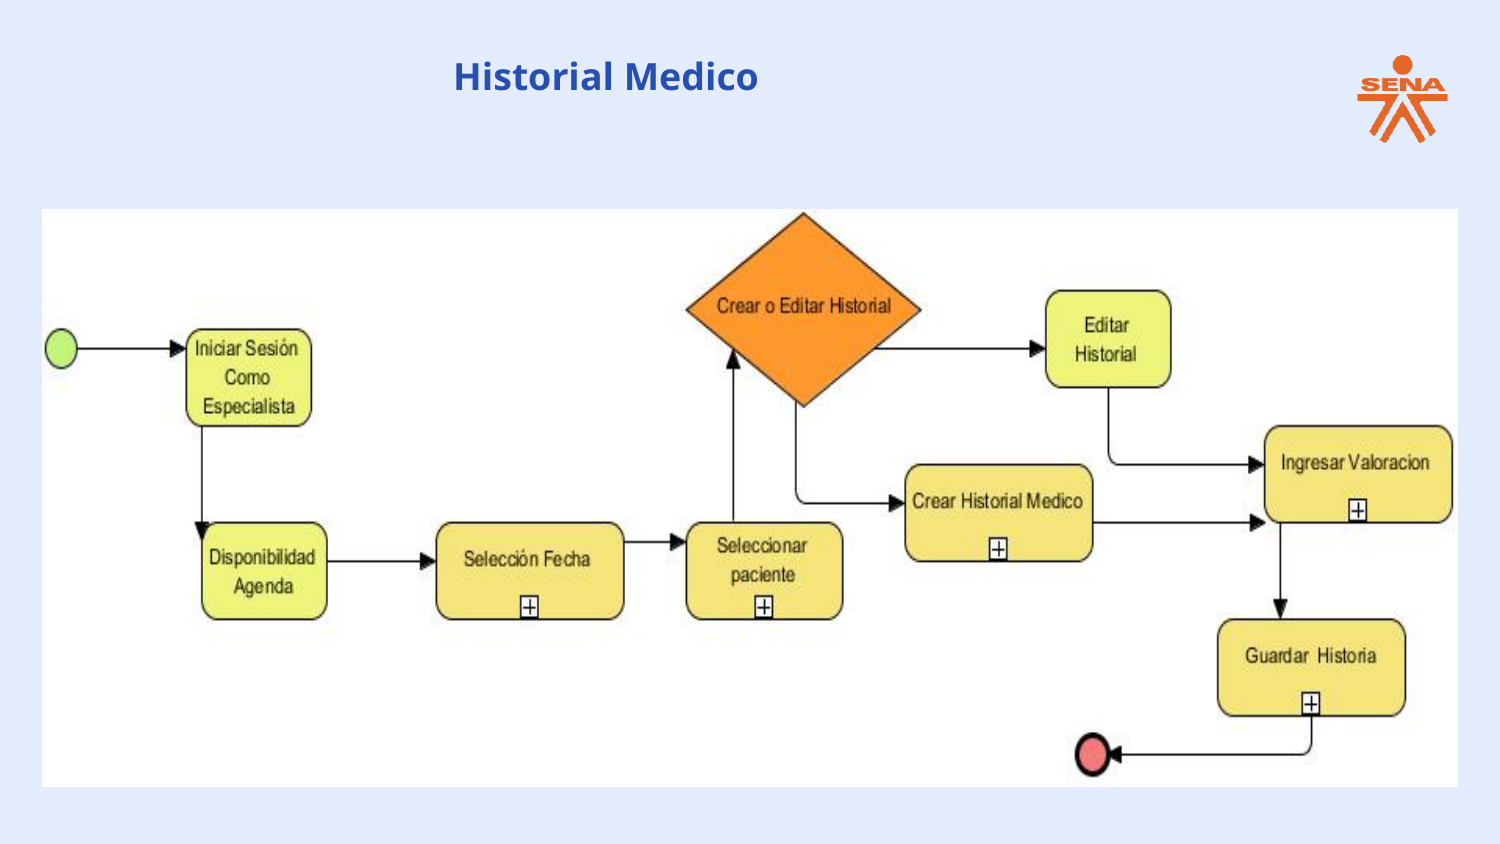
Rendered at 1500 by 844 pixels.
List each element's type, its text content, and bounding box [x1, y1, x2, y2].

picture [0, 0, 1500, 844]
text_box Historial Medico [438, 45, 775, 106]
